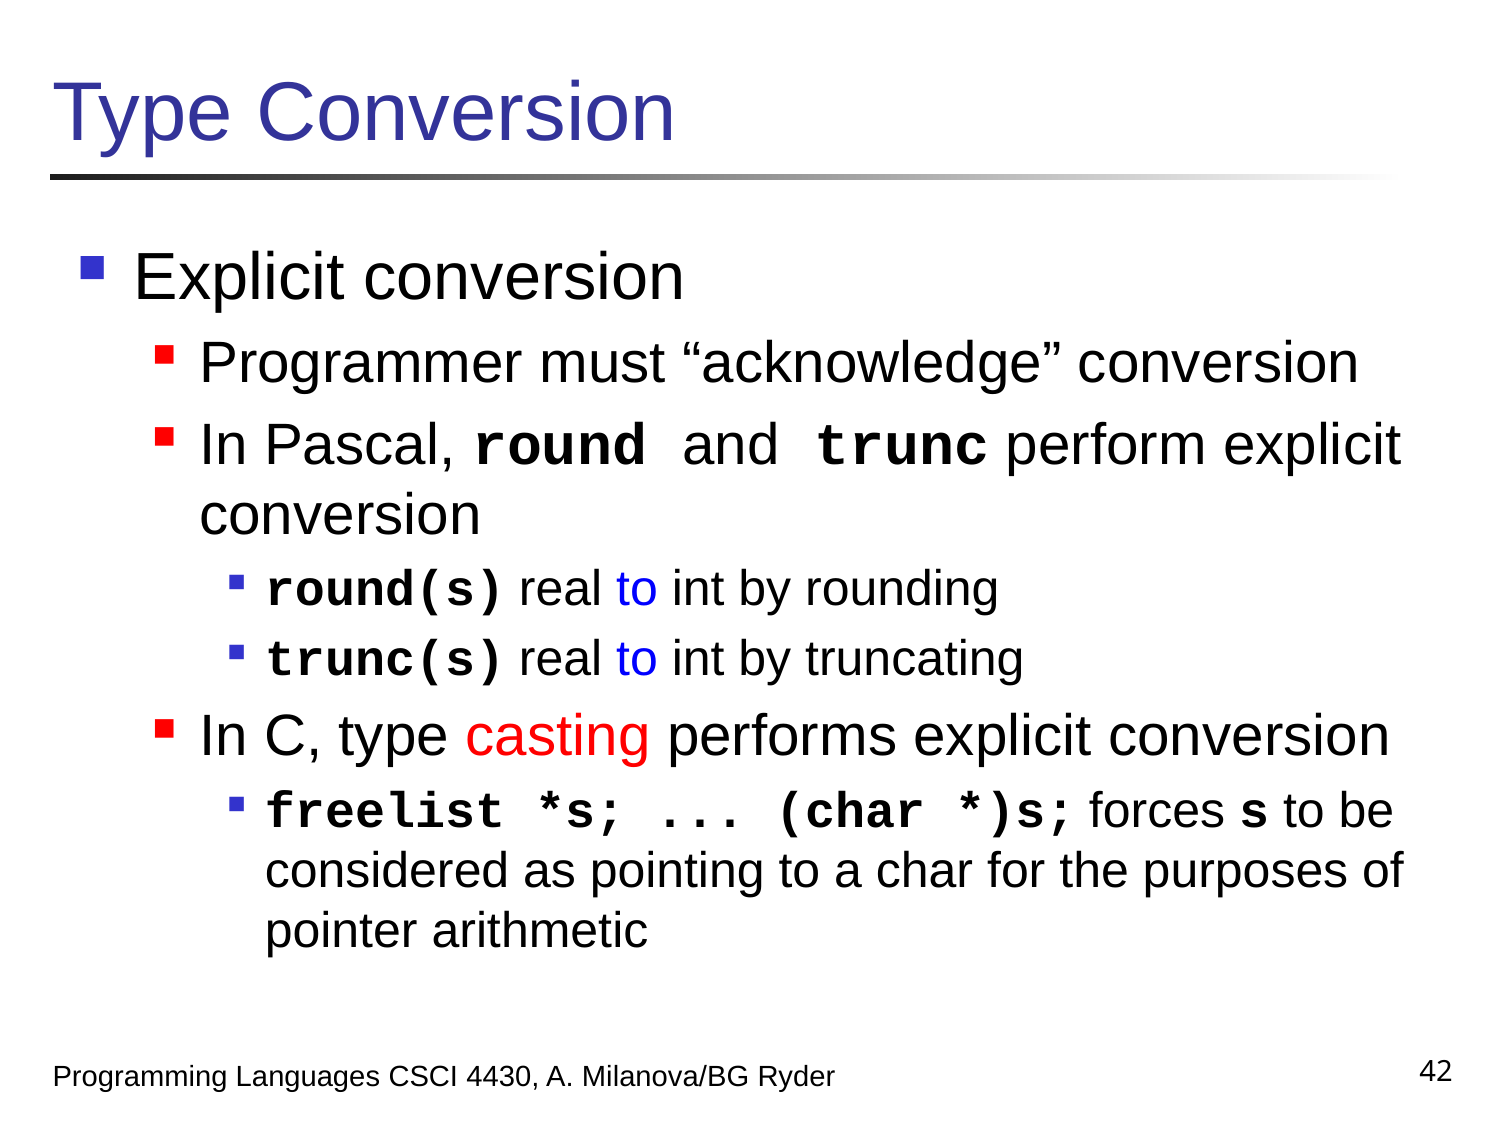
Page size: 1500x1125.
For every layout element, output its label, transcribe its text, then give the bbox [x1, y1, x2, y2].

list Explicit conversion Programmer must “acknowledge” conversion In Pascal, round and trunc perform explicit conversion round(s) real to int by rounding trunc(s) real to int by truncating In C, type casting performs explicit conversion freelist *s; ... (char *)s; forces s to be considered as pointing to a char for the purposes of pointer arithmetic [62, 224, 1463, 988]
footer Programming Languages CSCI 4430, A. Milanova/BG Ryder [37, 1024, 888, 1101]
slide_number 42 [1154, 1023, 1468, 1100]
title Type Conversion [37, 0, 1466, 165]
